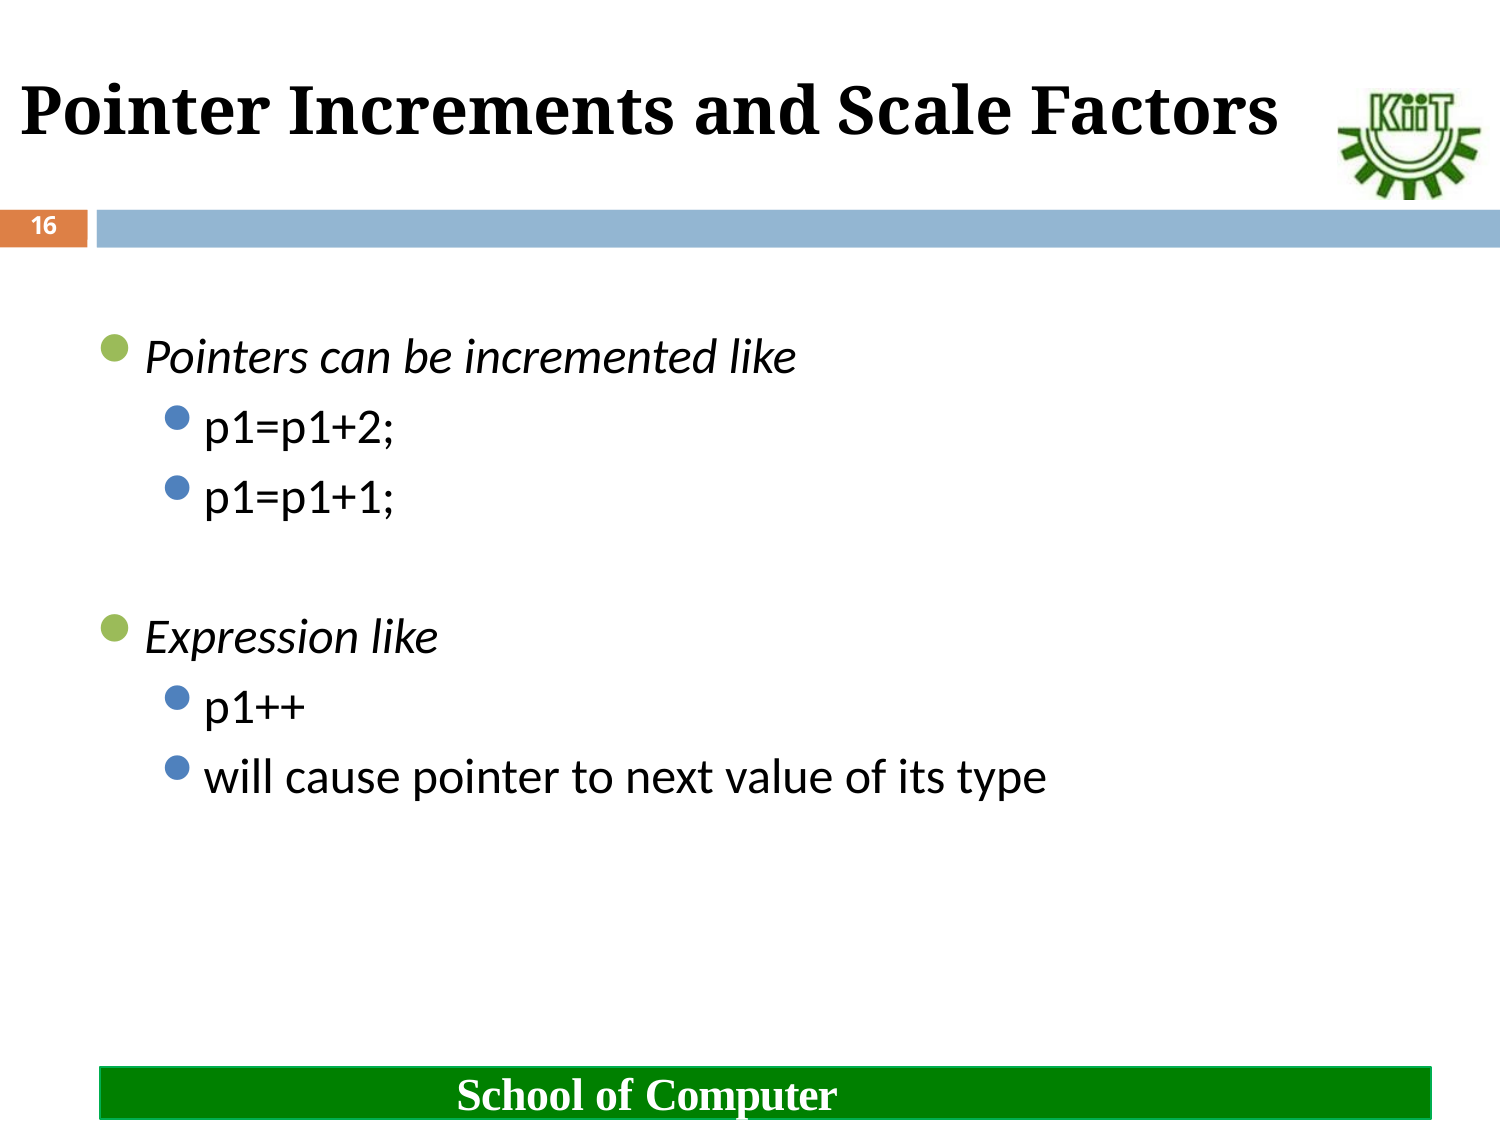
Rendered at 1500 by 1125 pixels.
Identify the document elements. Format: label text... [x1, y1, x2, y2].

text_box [98, 1065, 1433, 1121]
list Pointers can be incremented like p1=p1+2; p1=p1+1; Expression like p1++ will cause pointer to next value of its type [96, 323, 1238, 821]
text_box 16 [0, 209, 88, 240]
text_box [1410, 209, 1500, 248]
text_box [1337, 88, 1490, 200]
title Pointer Increments and Scale Factors [18, 65, 1410, 256]
